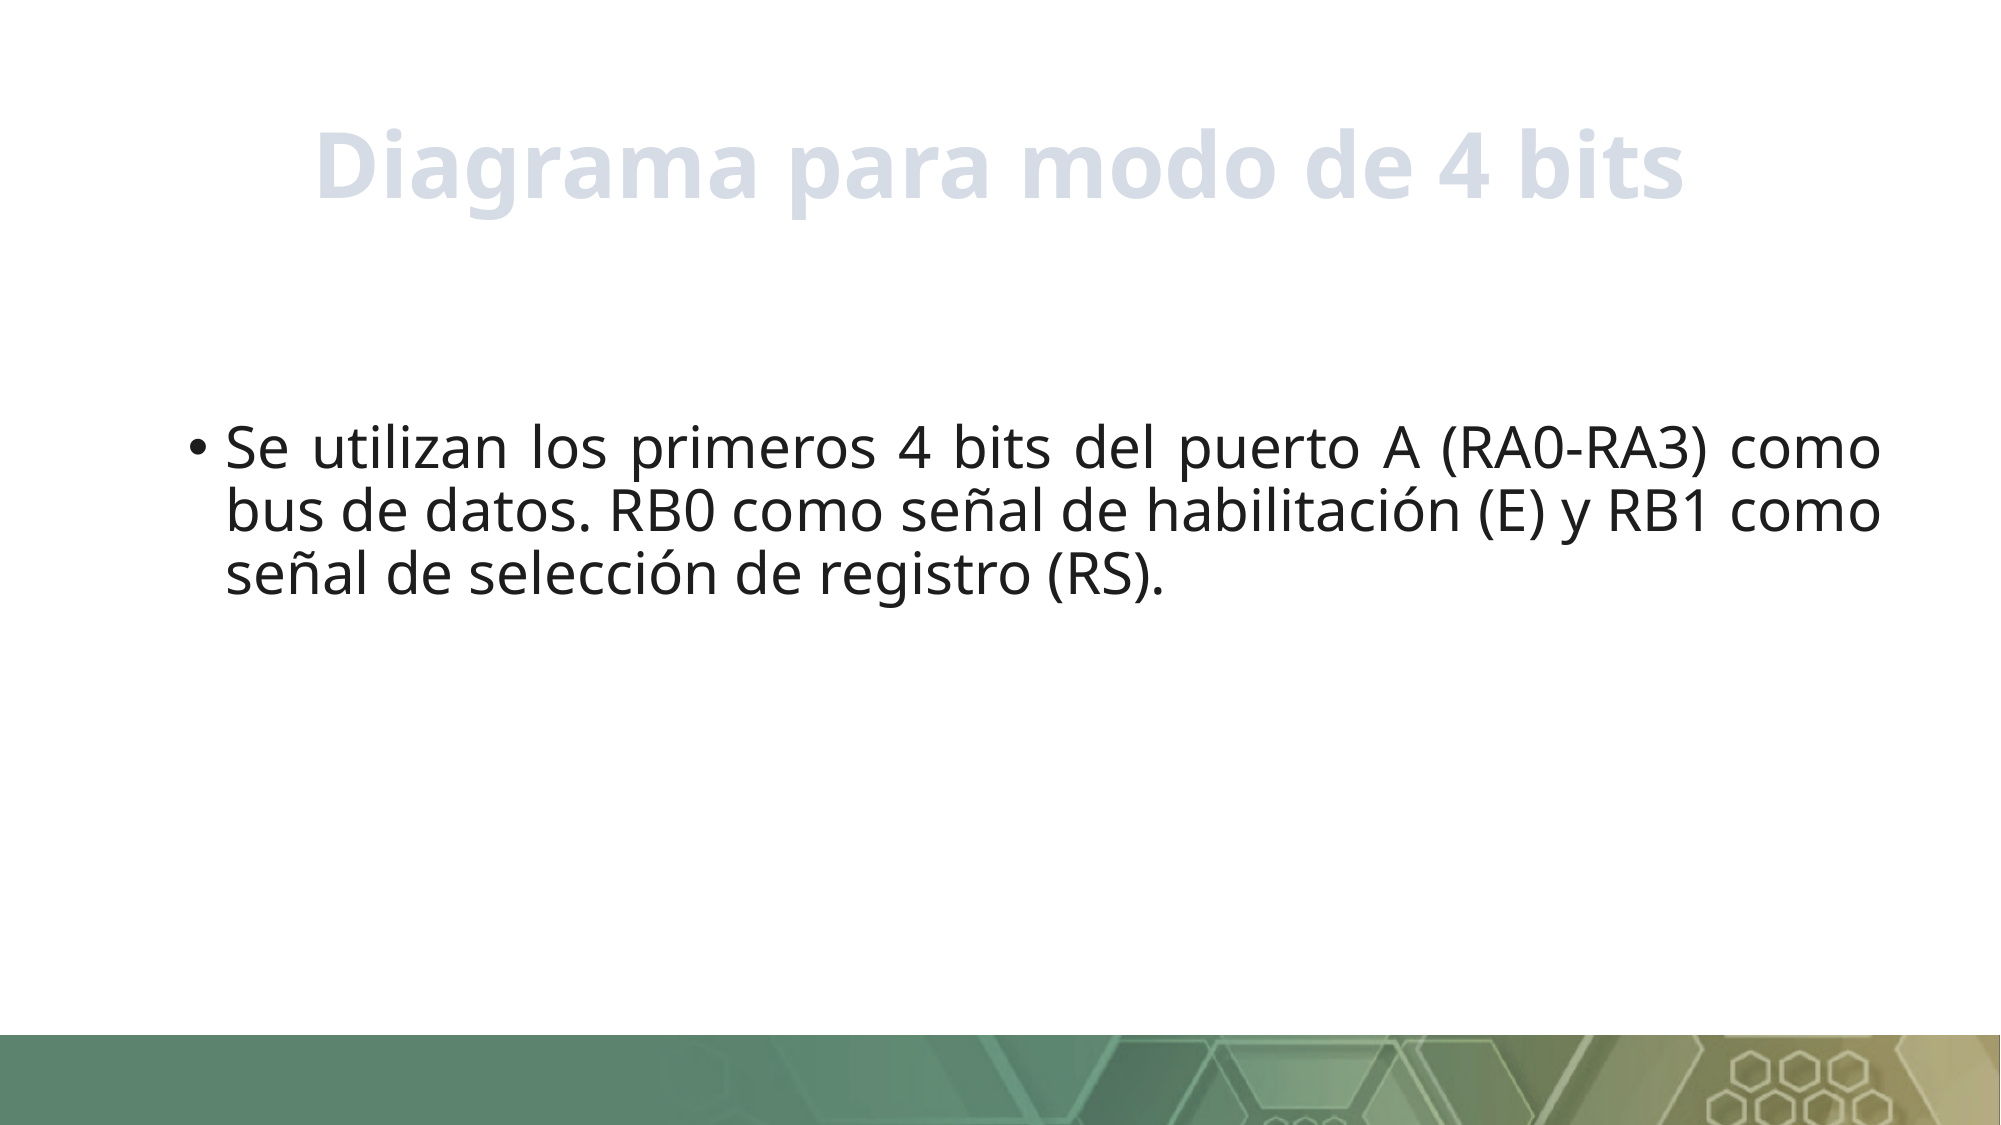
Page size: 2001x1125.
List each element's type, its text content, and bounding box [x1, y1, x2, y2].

picture [0, 1035, 2000, 1125]
list Se utilizan los primeros 4 bits del puerto A (RA0-RA3) como bus de datos. RB0 como señal de habilitación (E) y RB1 como señal de selección de registro (RS). [172, 411, 1898, 1035]
title Diagrama para modo de 4 bits [137, 59, 1863, 278]
